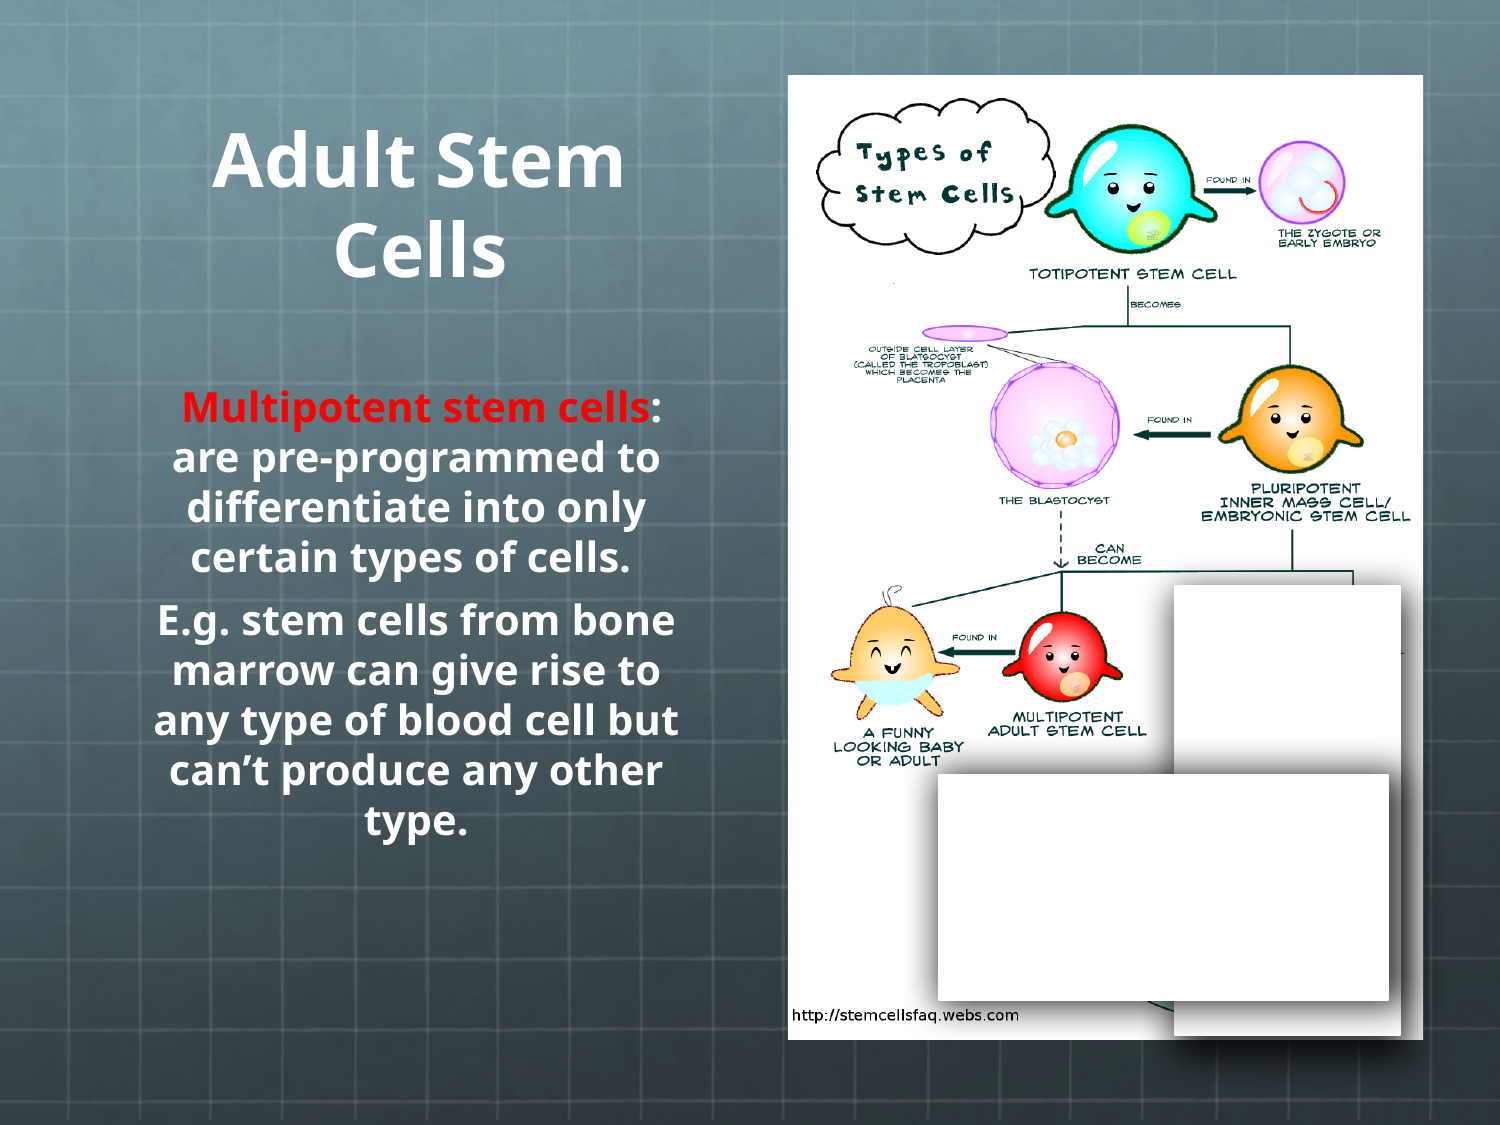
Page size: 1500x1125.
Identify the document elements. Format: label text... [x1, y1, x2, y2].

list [787, 74, 1424, 1040]
title Adult Stem Cells [127, 125, 713, 300]
picture [0, 0, 1500, 1125]
list Multipotent stem cells: are pre-programmed to differentiate into only certain types of cells. E.g. stem cells from bone marrow can give rise to any type of blood cell but can’t produce any other type. [123, 373, 709, 920]
